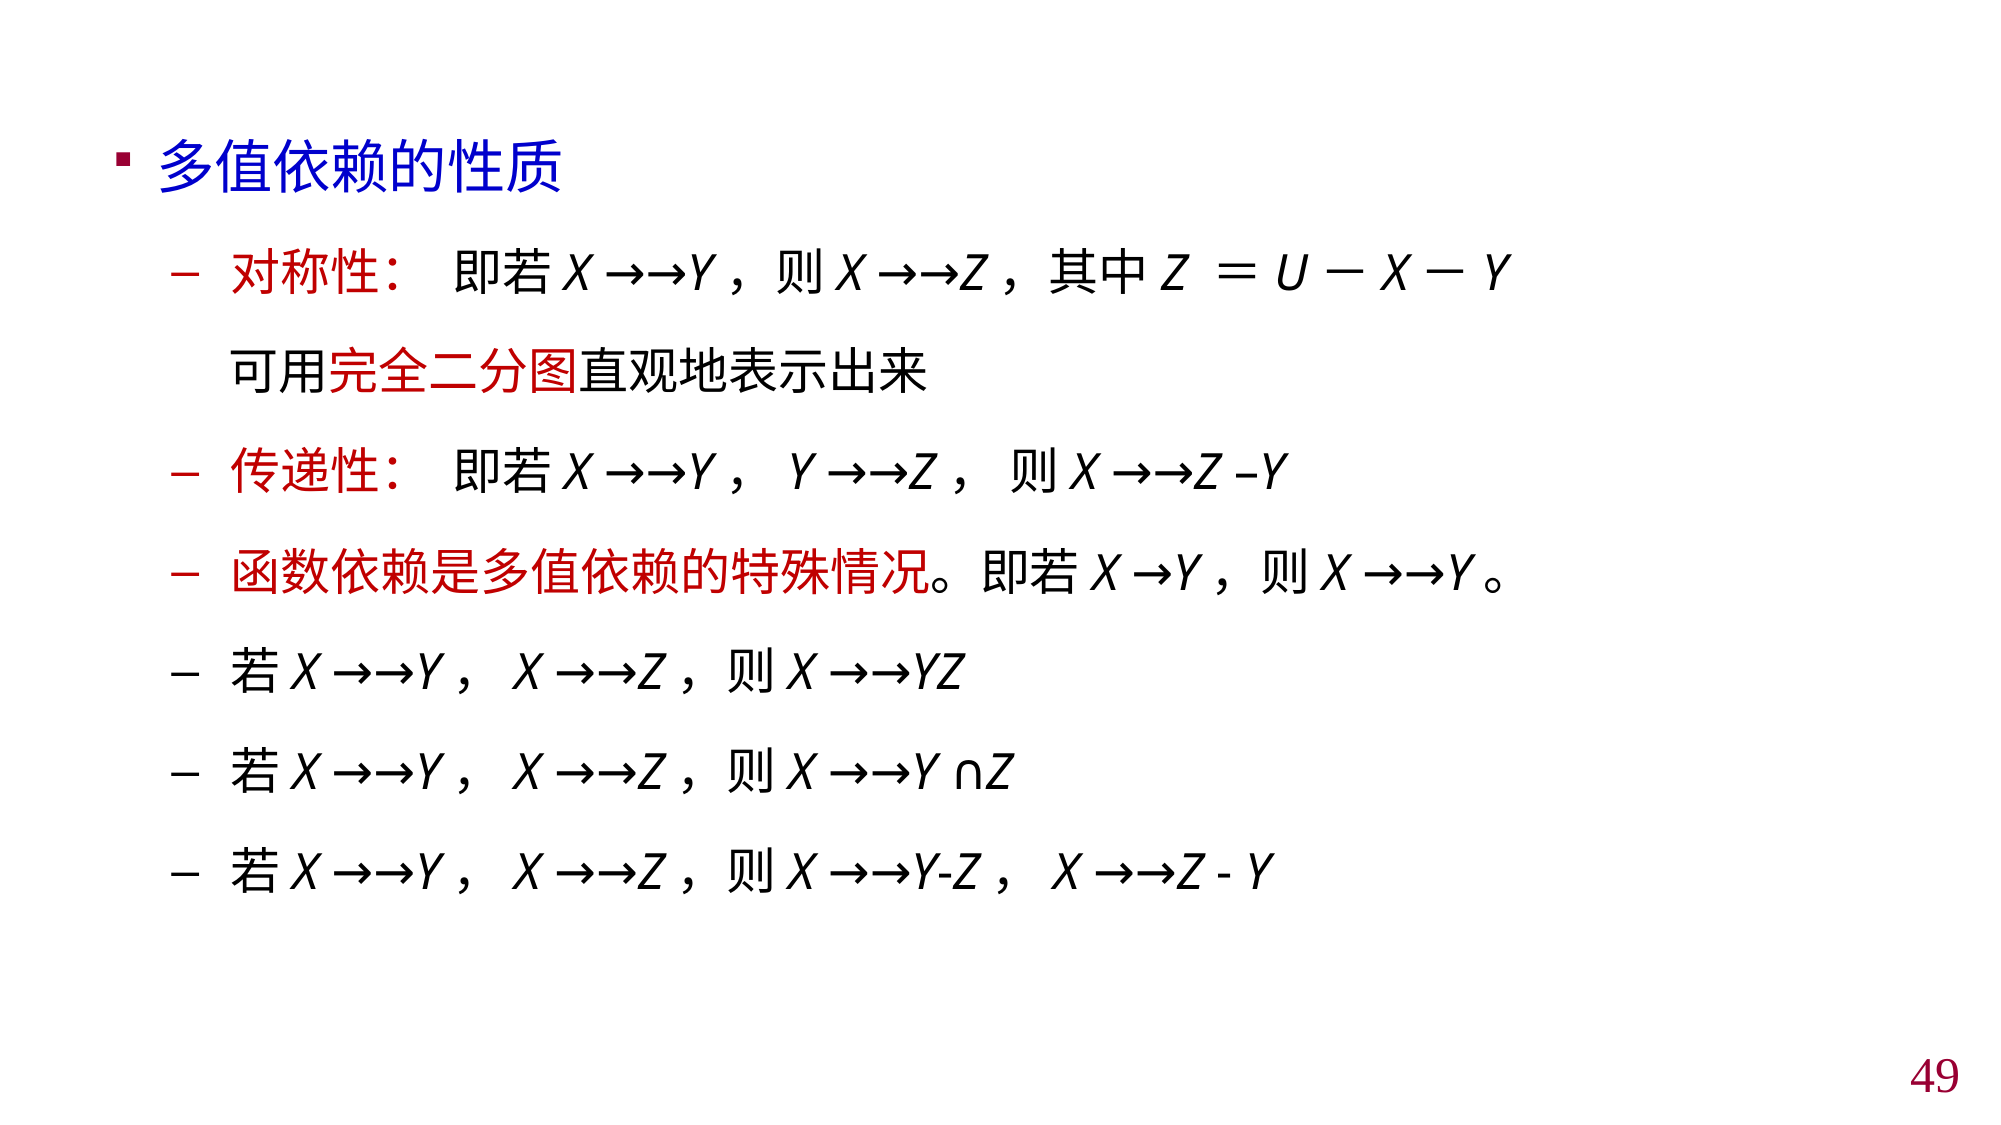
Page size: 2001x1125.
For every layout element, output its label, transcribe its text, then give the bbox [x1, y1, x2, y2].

slide_number 48 [1550, 1048, 1975, 1096]
list 多值依赖的性质 对称性： 即若X →→Y，则X →→Z，其中Z ＝U－X－Y 可用完全二分图直观地表示出来 传递性： 即若X →→Y，Y →→Z， 则X →→Z –Y 函数依赖是多值依赖的特殊情况。即若X →Y，则X →→Y。 若X →→Y，X →→Z，则X →→YZ 若X →→Y，X →→Z，则X →→Y ∩Z 若X →→Y，X →→Z，则X →→Y-Z，X →→Z - Y [97, 87, 1904, 1073]
